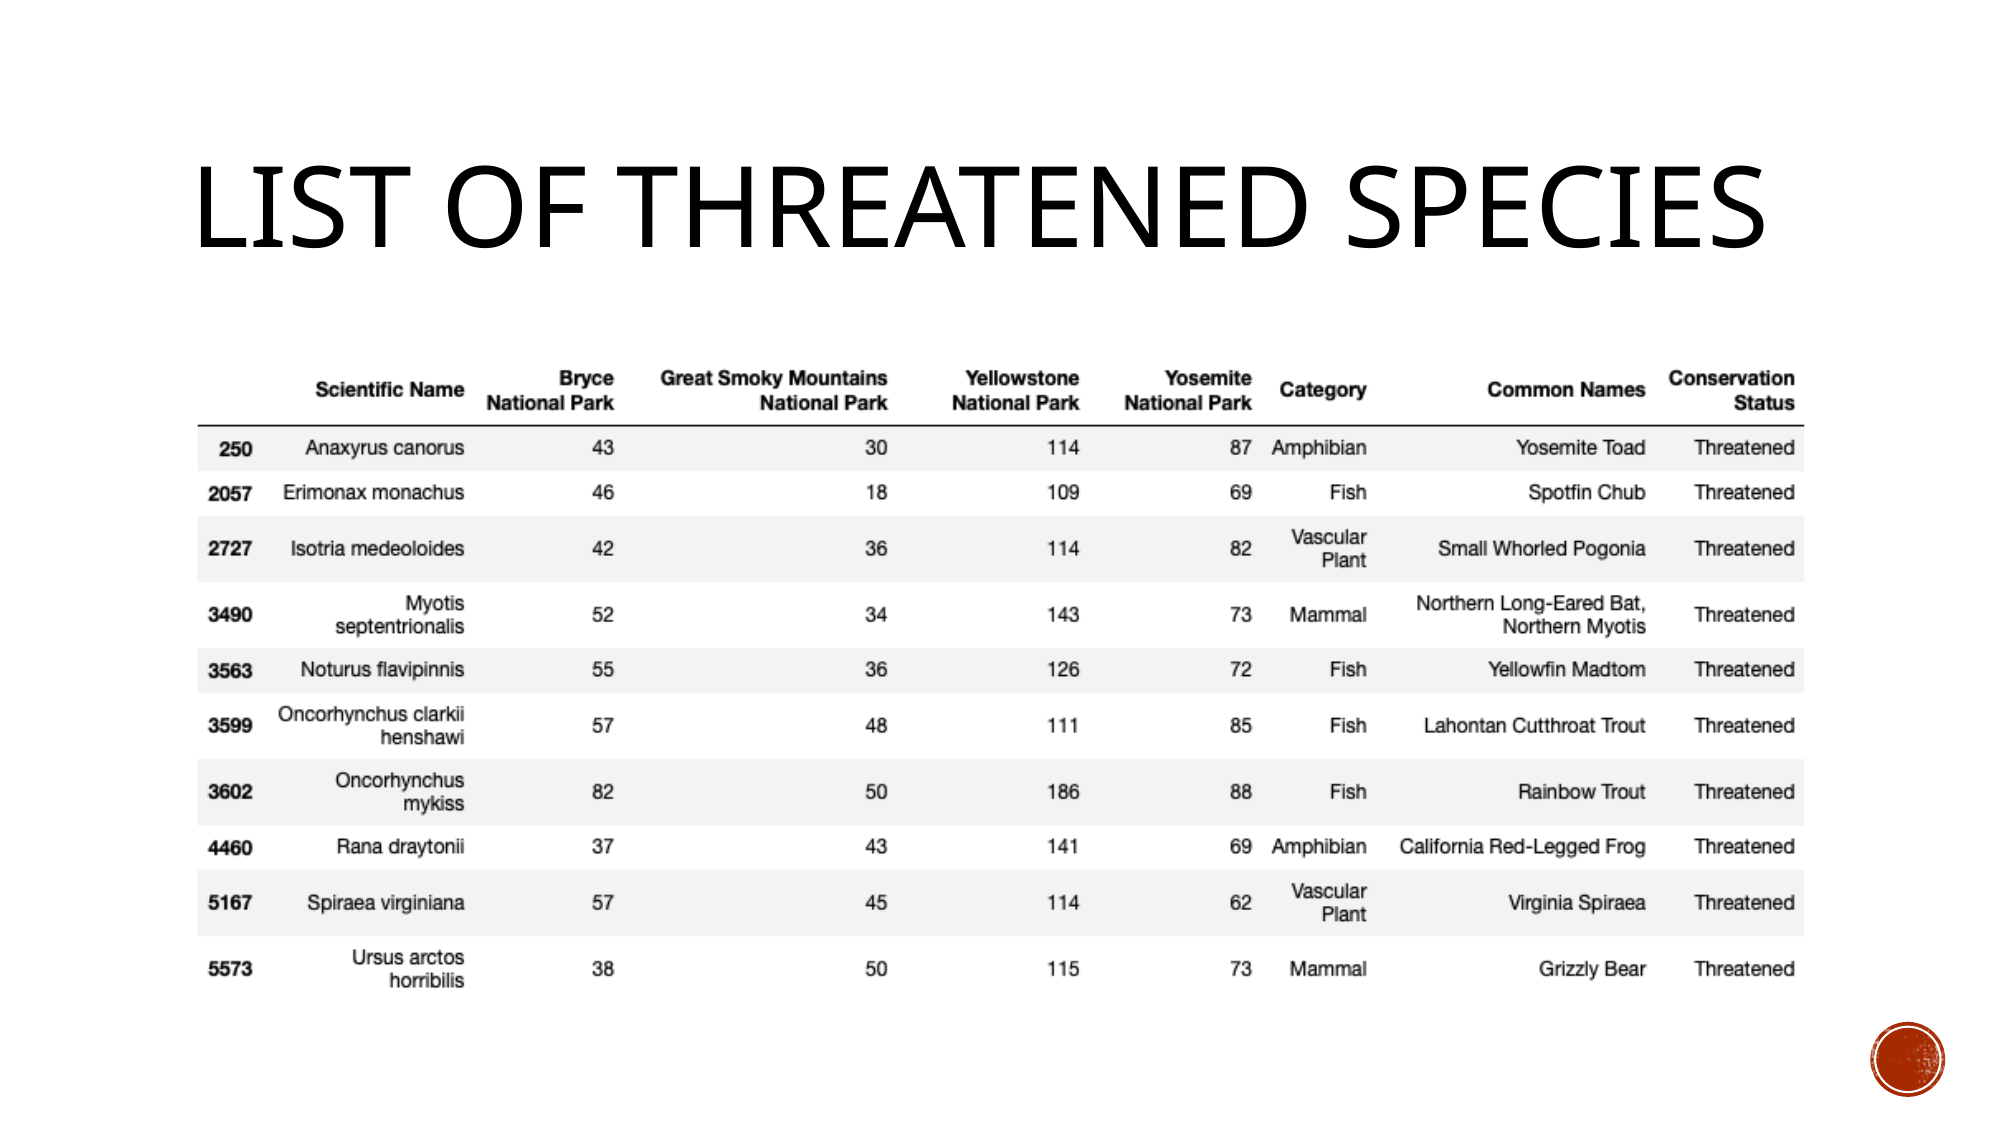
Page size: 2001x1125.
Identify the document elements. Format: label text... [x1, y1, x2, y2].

title List of threatened species [175, 79, 1826, 344]
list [176, 356, 1824, 1005]
